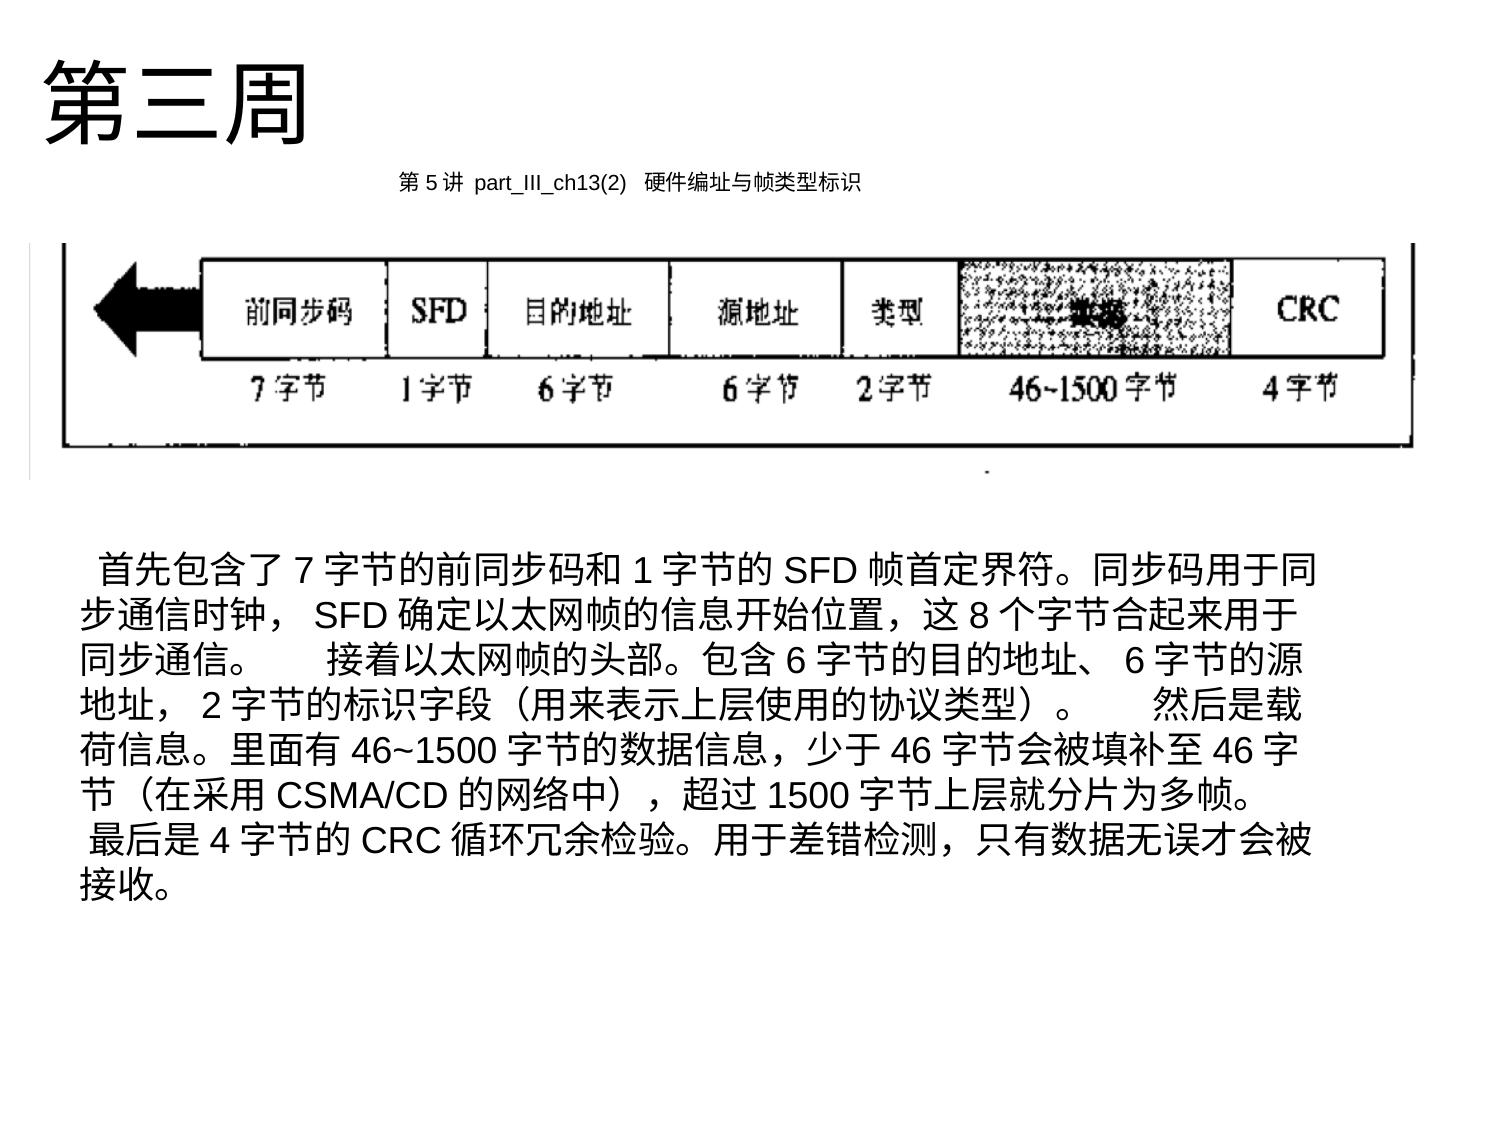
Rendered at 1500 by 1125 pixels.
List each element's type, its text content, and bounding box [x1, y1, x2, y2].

text_box 第5讲 part_III_ch13(2) 硬件编址与帧类型标识 [383, 160, 1218, 202]
picture [29, 243, 1473, 480]
text_box 首先包含了7字节的前同步码和1字节的SFD帧首定界符。同步码用于同步通信时钟，SFD确定以太网帧的信息开始位置，这8个字节合起来用于同步通信。 接着以太网帧的头部。包含6字节的目的地址、6字节的源地址，2字节的标识字段（用来表示上层使用的协议类型）。 然后是载荷信息。里面有46~1500字节的数据信息，少于46字节会被填补至46字节（在采用CSMA/CD的网络中），超过1500字节上层就分片为多帧。 最后是4字节的CRC循环冗余检验。用于差错检测，只有数据无误才会被接收。 [64, 538, 1335, 914]
title 第三周 [0, 18, 610, 183]
